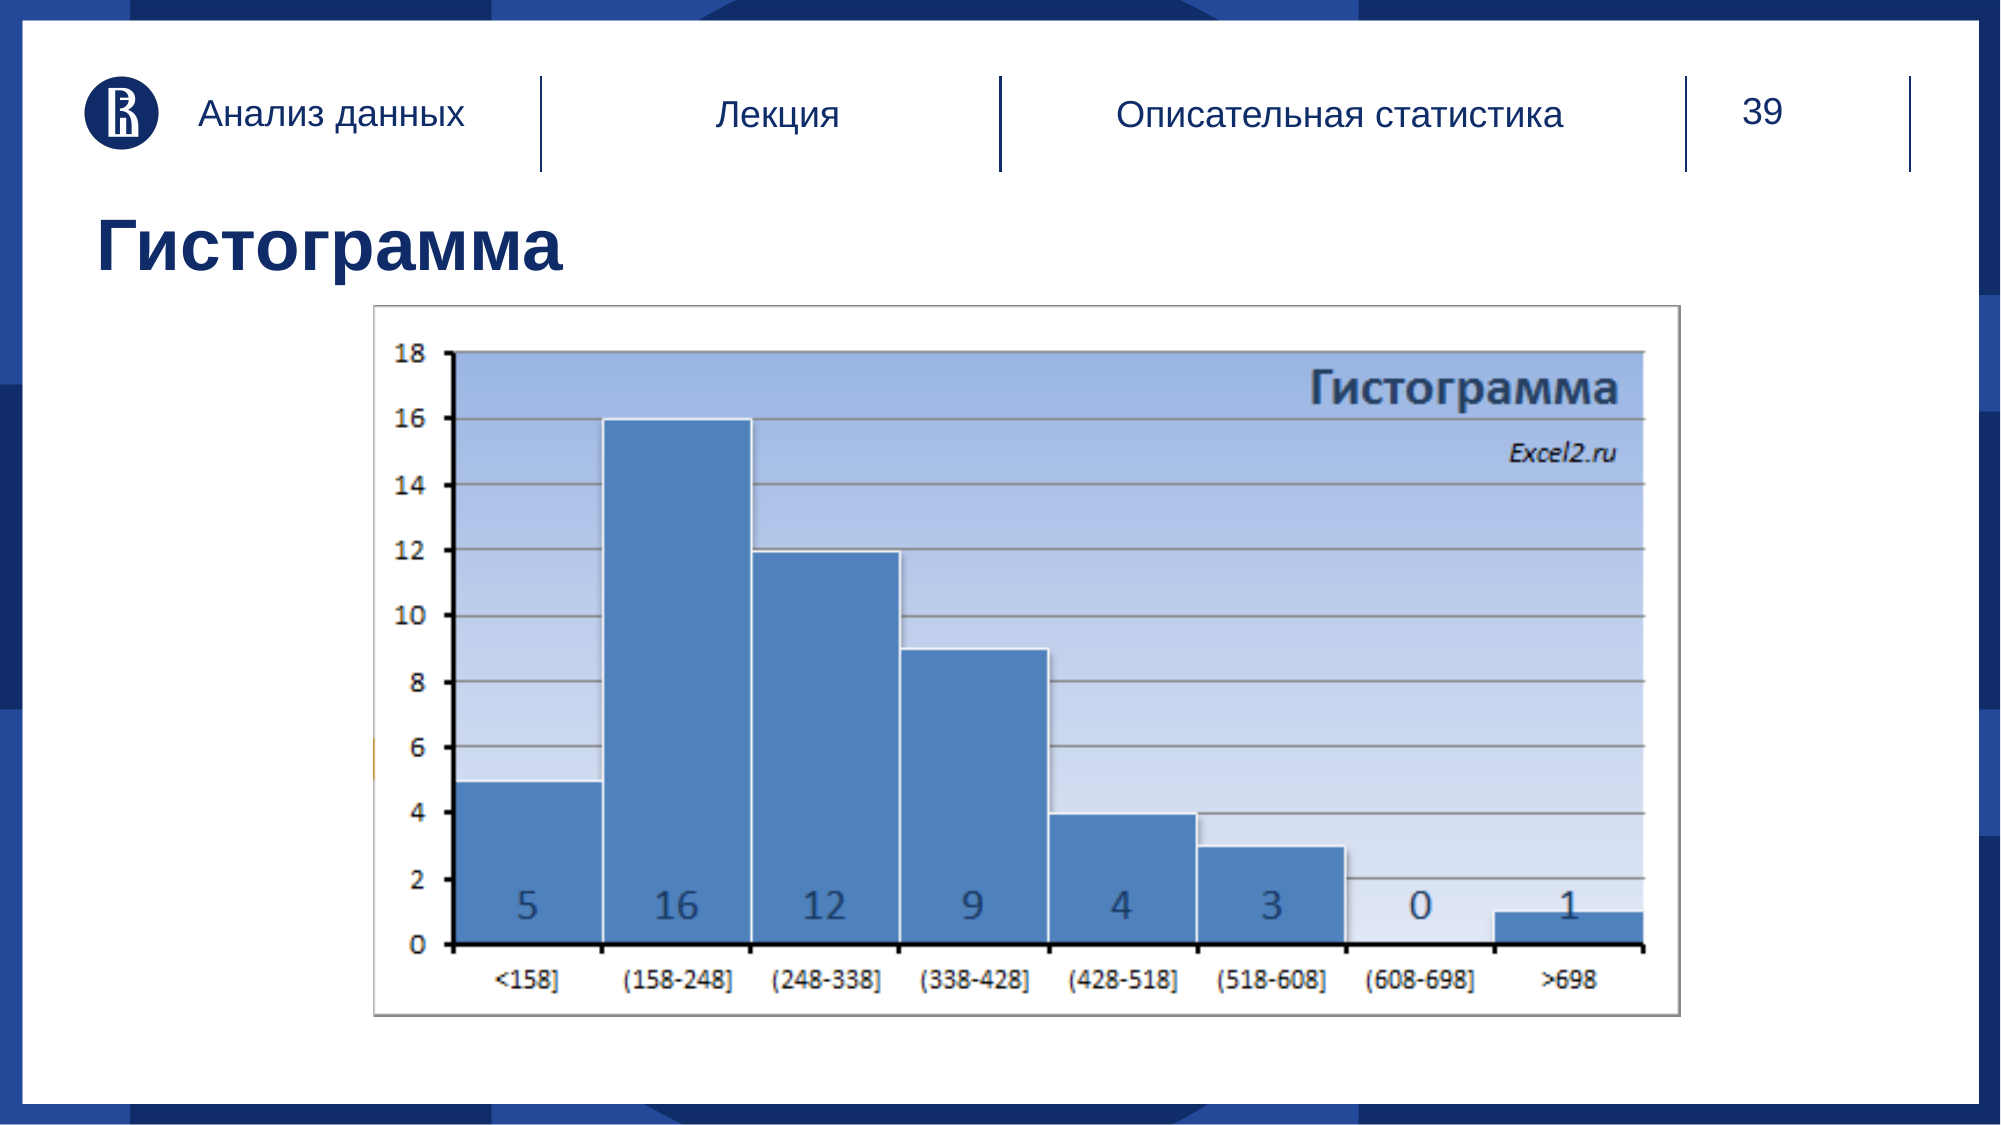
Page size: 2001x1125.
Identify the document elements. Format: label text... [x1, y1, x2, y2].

list Анализ данных [187, 88, 520, 157]
list Описательная статистика [1026, 90, 1653, 157]
list Лекция [567, 90, 989, 157]
title Гистограмма [96, 197, 1911, 325]
picture [0, 0, 2001, 1125]
